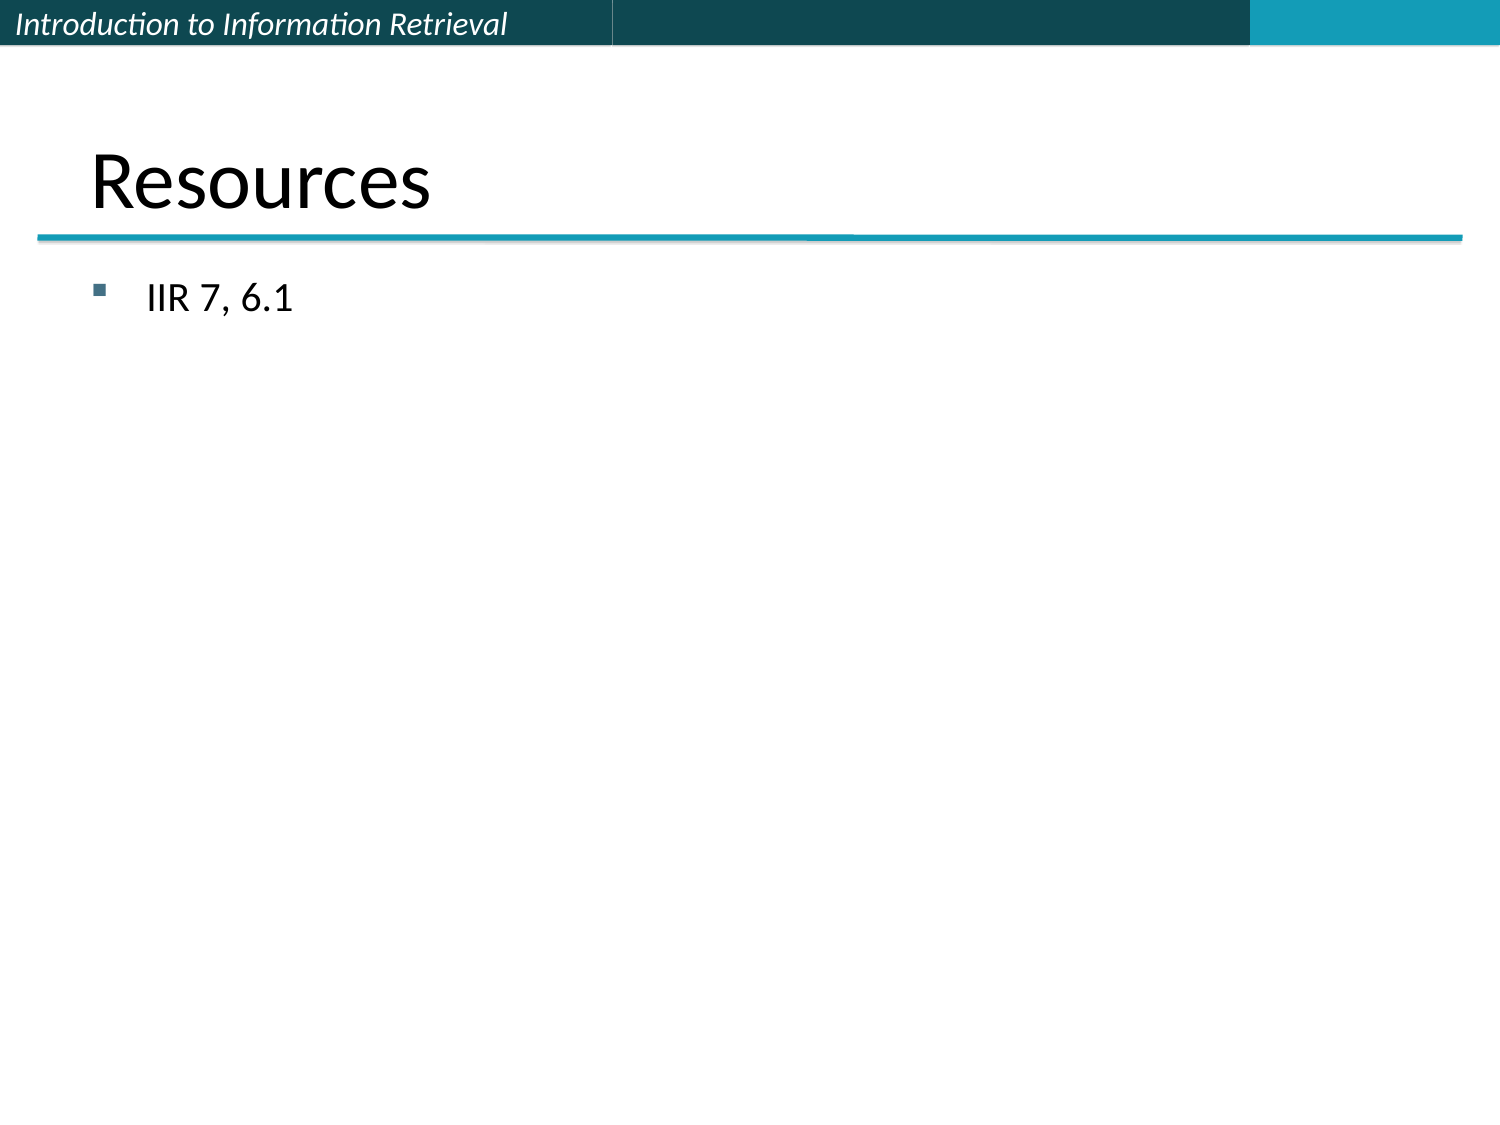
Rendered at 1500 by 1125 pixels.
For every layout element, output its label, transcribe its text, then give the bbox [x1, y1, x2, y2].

title Resources [75, 45, 1425, 233]
list IIR 7, 6.1 [75, 262, 1425, 1063]
